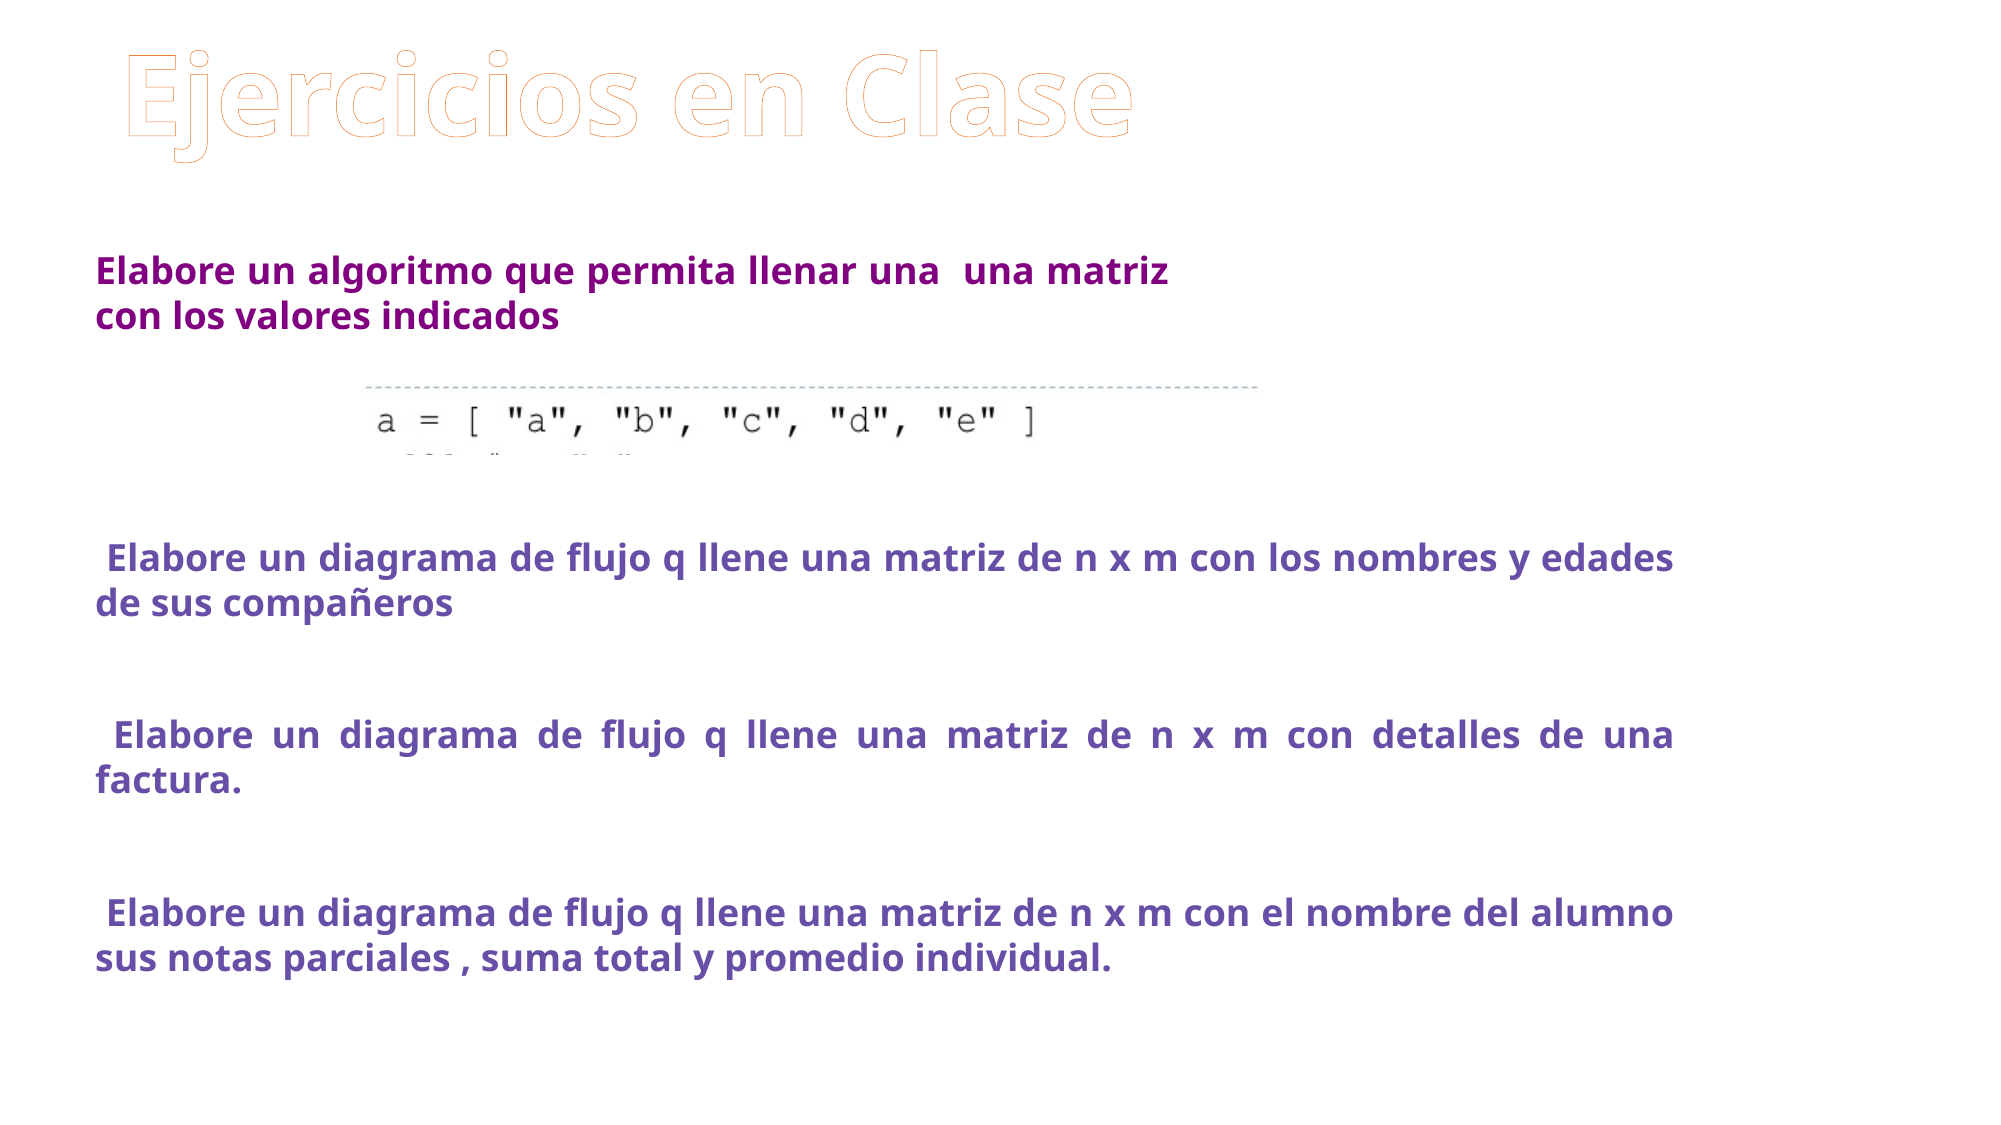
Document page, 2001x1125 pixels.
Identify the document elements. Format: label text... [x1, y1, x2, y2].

text_box Elabore un diagrama de flujo q llene una matriz de n x m con los nombres y edades de sus compañeros [80, 526, 1692, 632]
text_box Elabore un algoritmo que permita llenar una una matriz con los valores indicados [80, 239, 1185, 344]
picture [317, 384, 1307, 455]
text_box Elabore un diagrama de flujo q llene una matriz de n x m con el nombre del alumno sus notas parciales , suma total y promedio individual. [80, 881, 1692, 987]
text_box Elabore un diagrama de flujo q llene una matriz de n x m con detalles de una factura. [80, 704, 1692, 809]
text_box Ejercicios en Clase [104, 16, 1152, 166]
